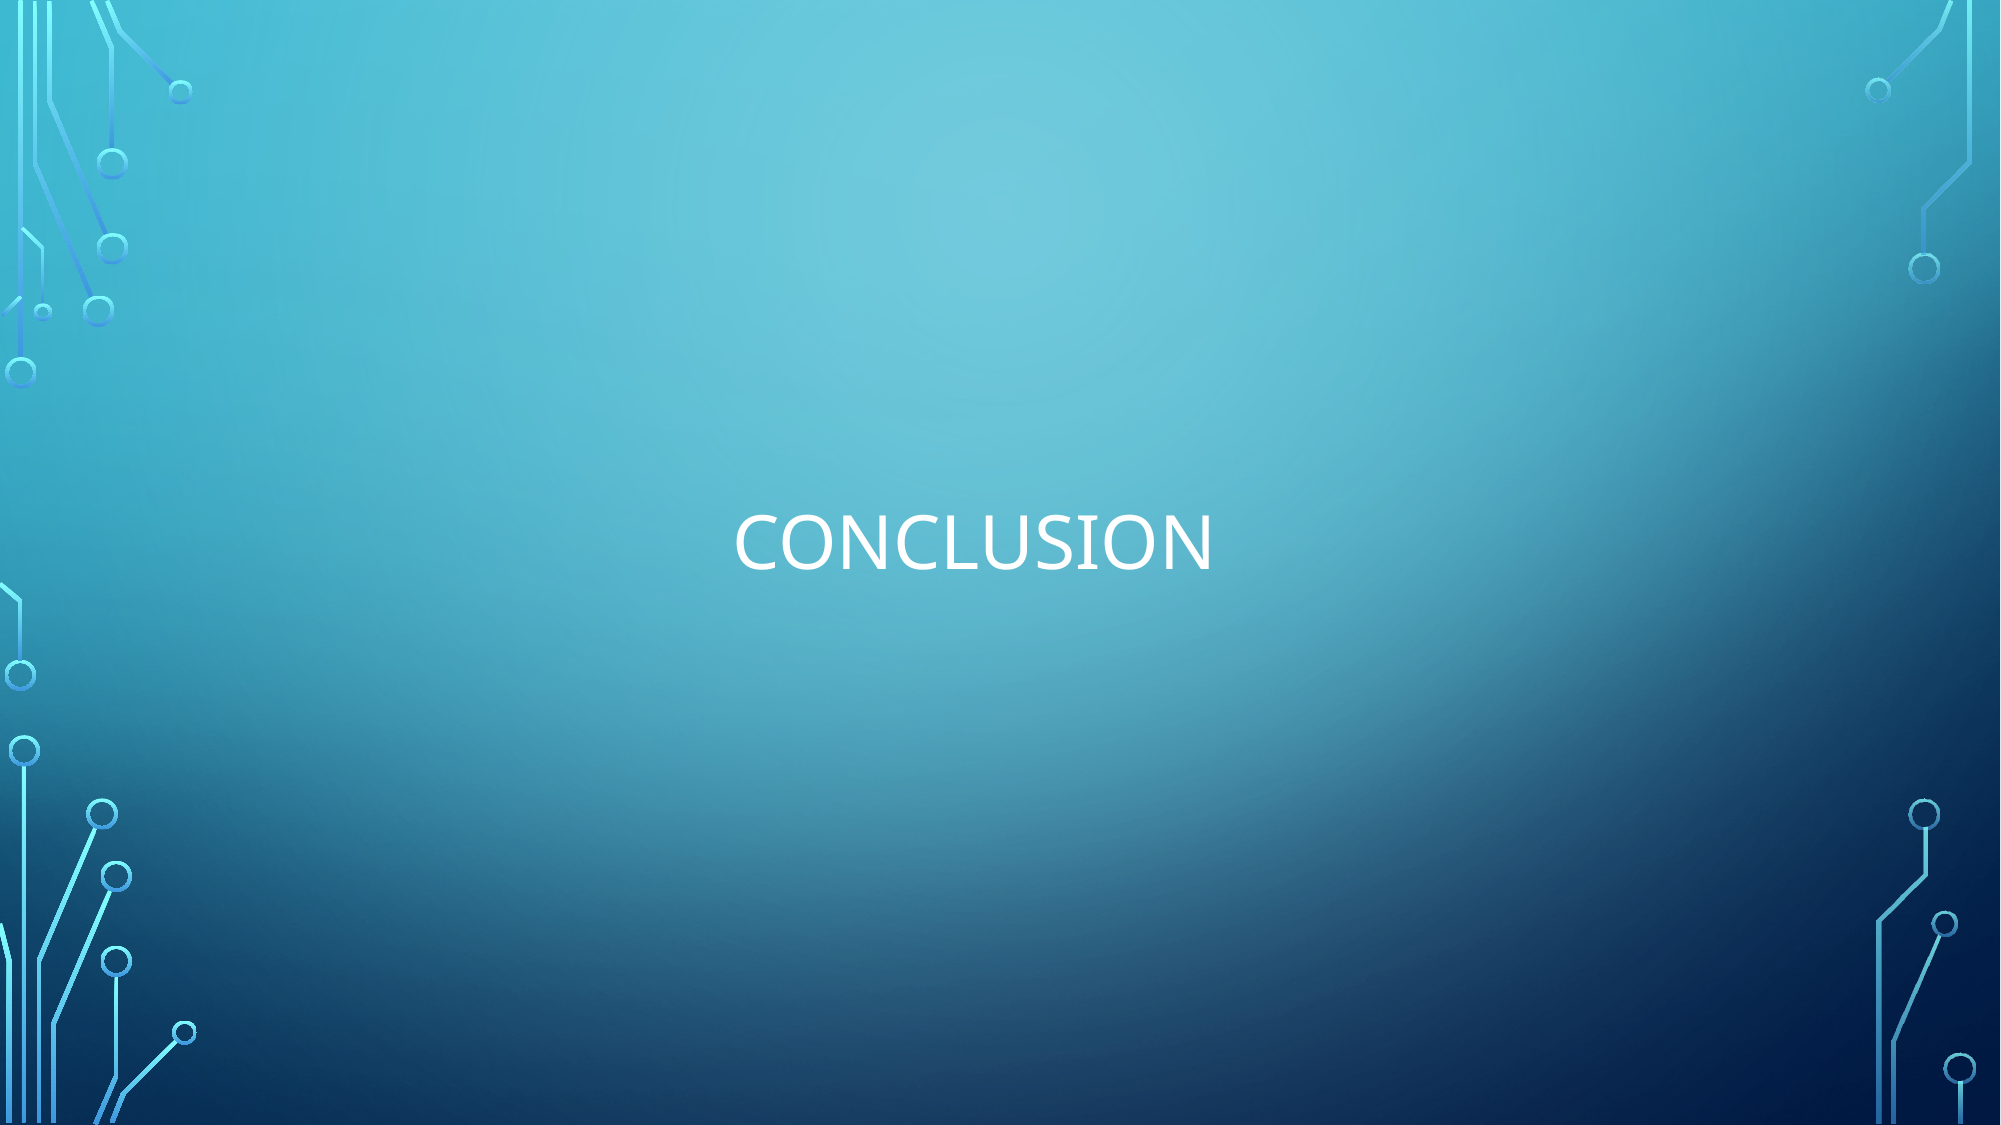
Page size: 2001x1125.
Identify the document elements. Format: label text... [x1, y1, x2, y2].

title Conclusion [161, 424, 1787, 667]
